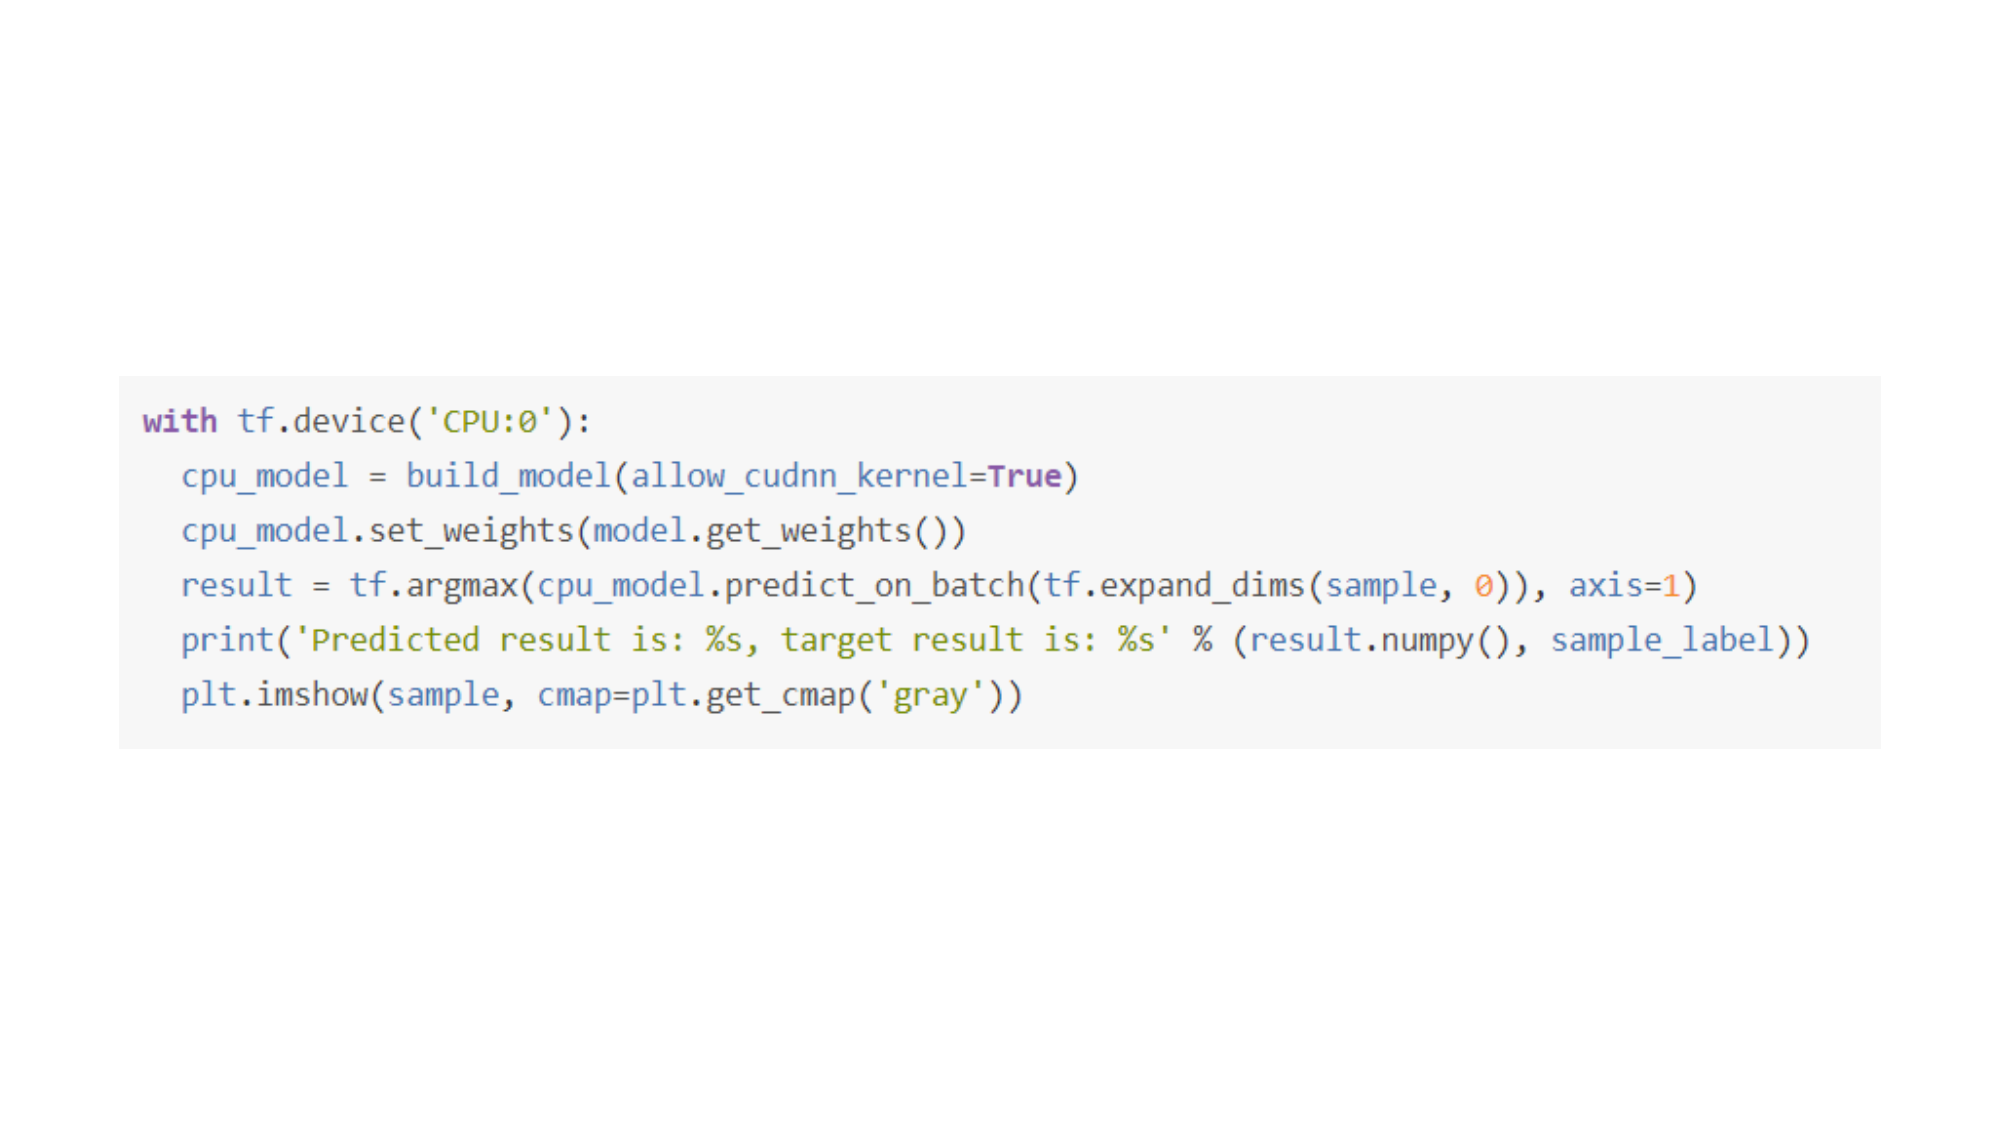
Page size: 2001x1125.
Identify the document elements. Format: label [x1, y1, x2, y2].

list [119, 376, 1881, 749]
